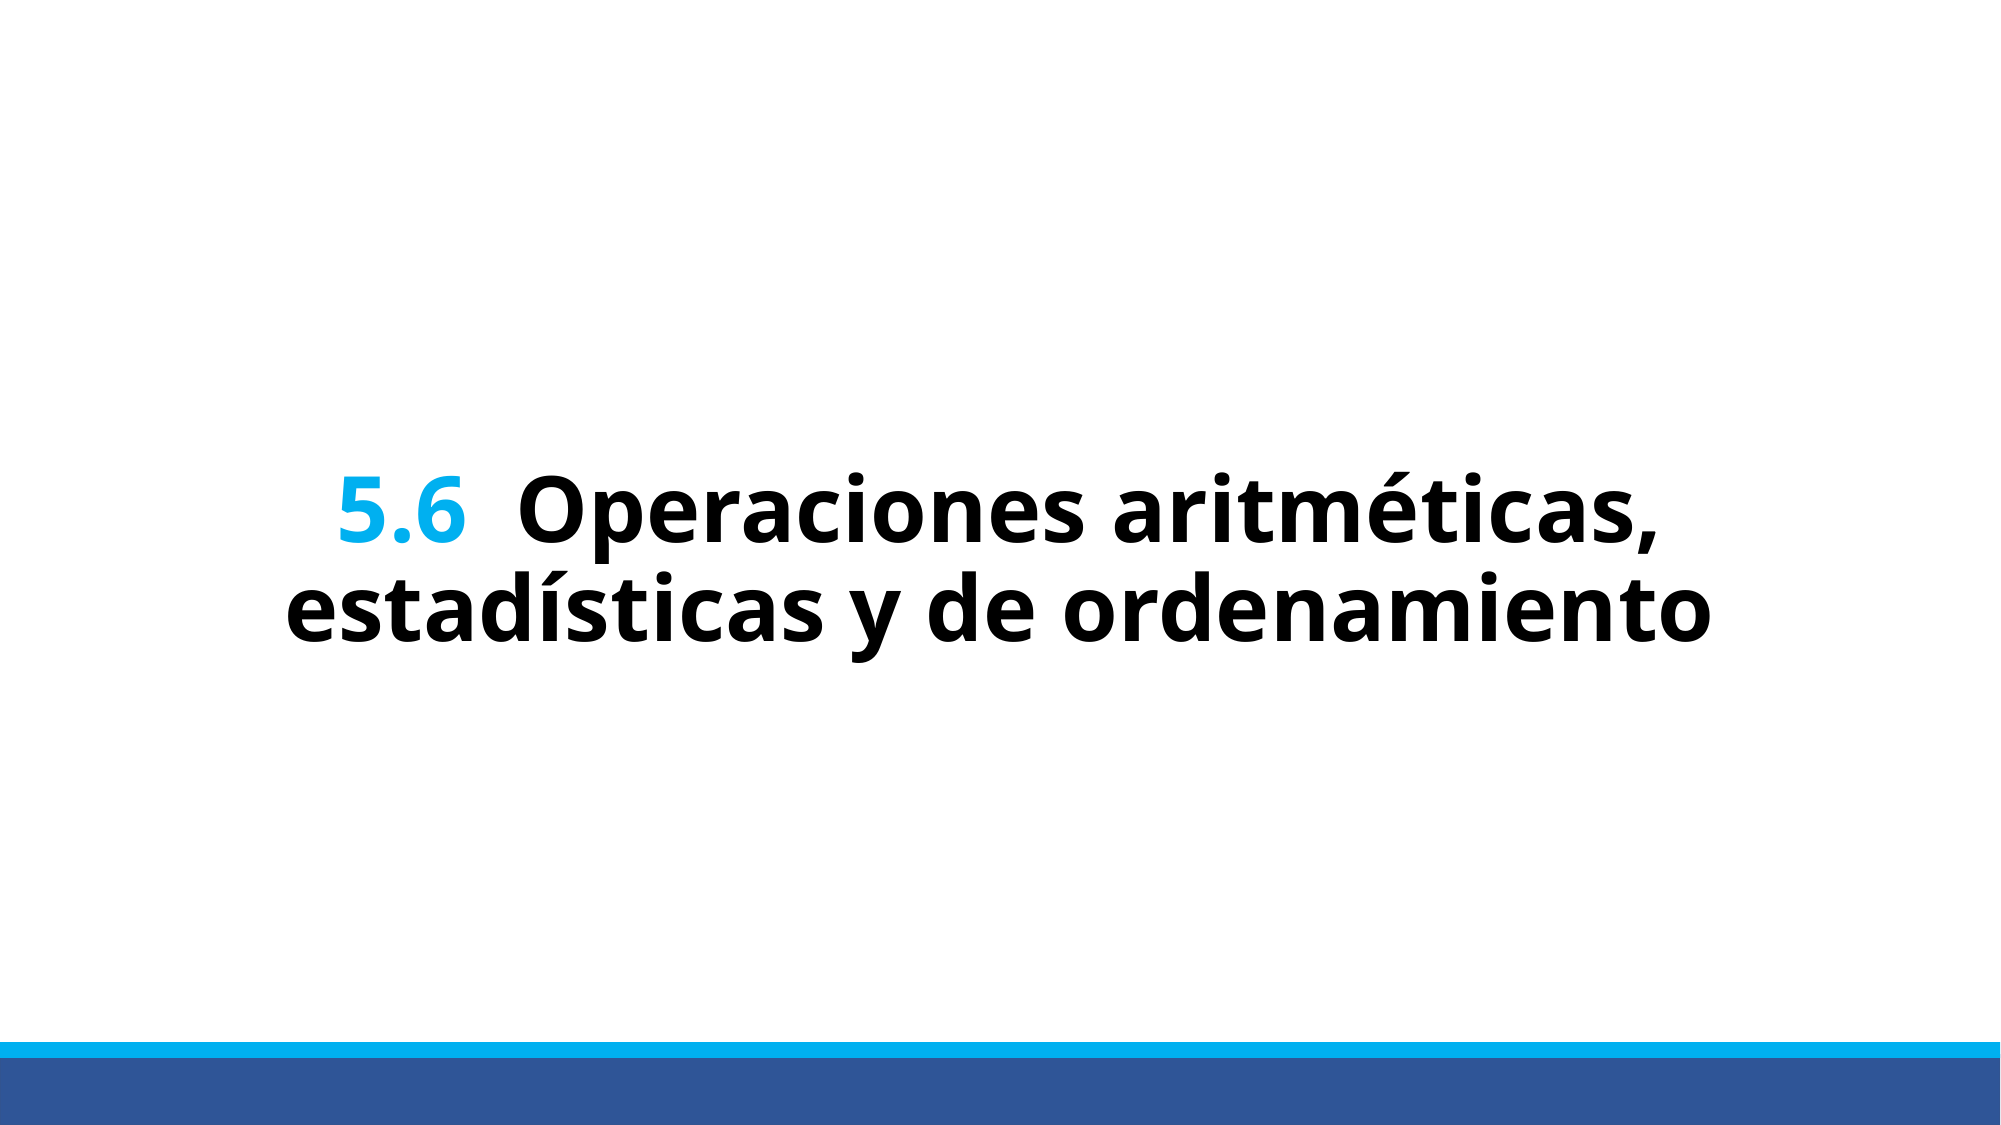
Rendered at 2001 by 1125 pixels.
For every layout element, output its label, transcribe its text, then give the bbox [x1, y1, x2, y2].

title 5.6 Operaciones aritméticas, estadísticas y de ordenamiento [137, 453, 1863, 671]
